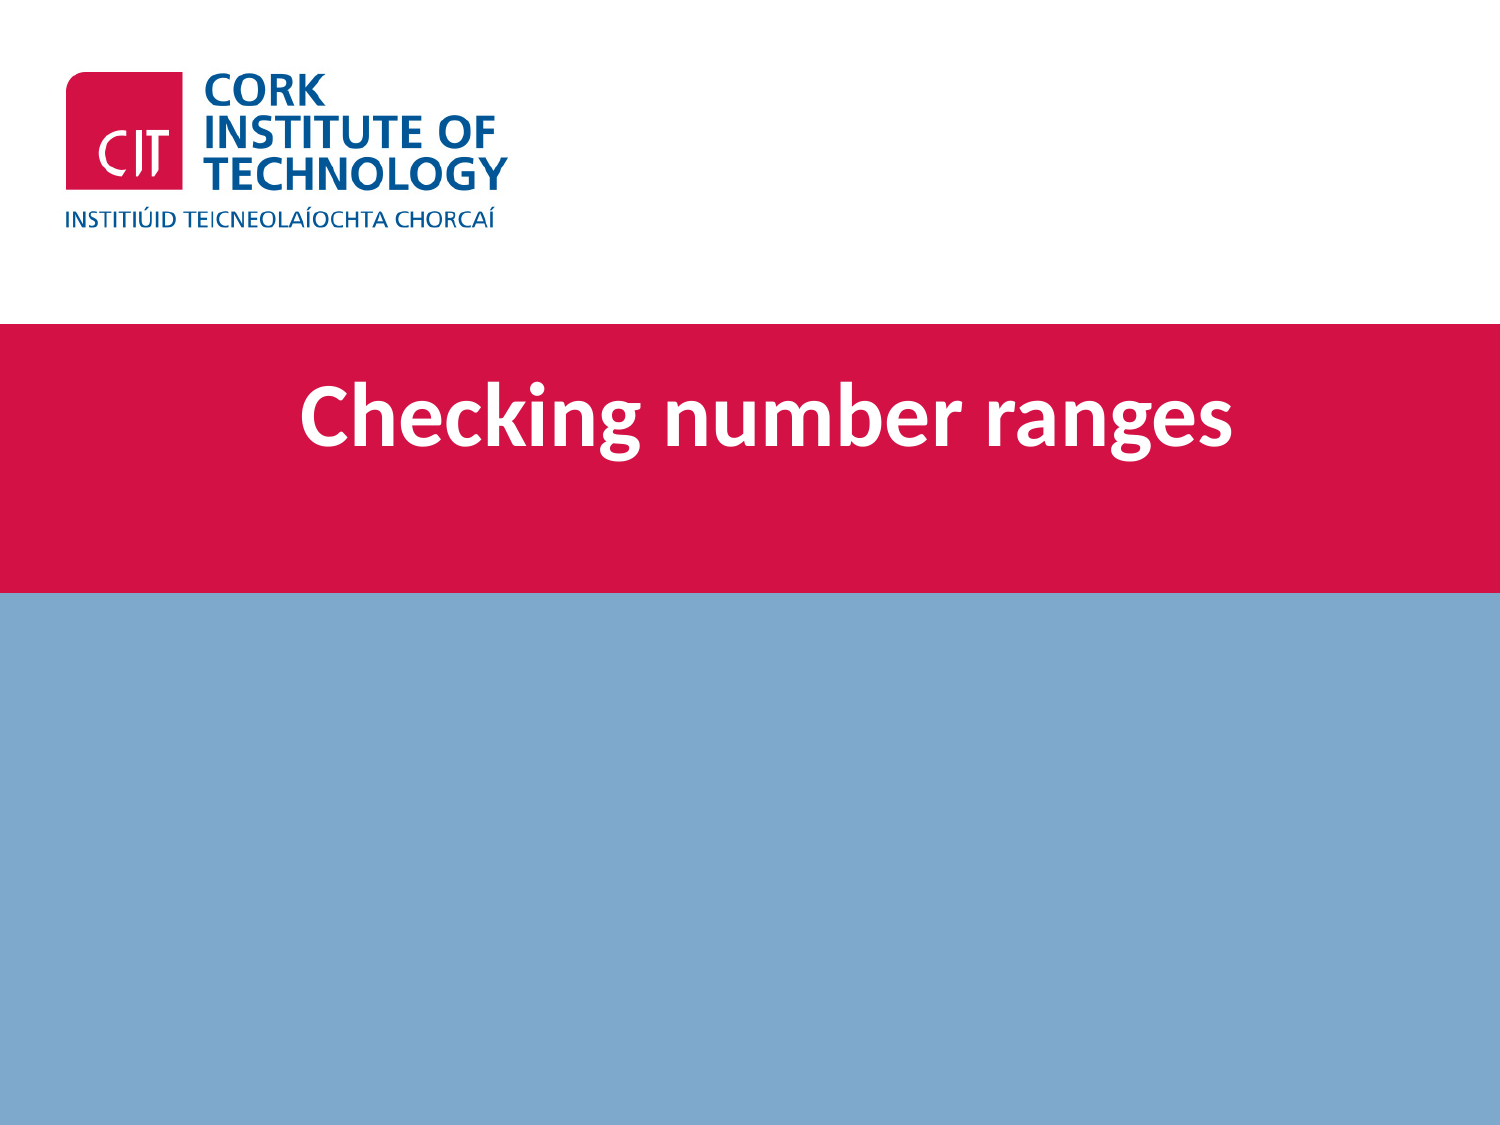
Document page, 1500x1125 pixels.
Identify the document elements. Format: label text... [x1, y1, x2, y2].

picture [0, 0, 1500, 1125]
title Checking number ranges [61, 344, 1475, 474]
